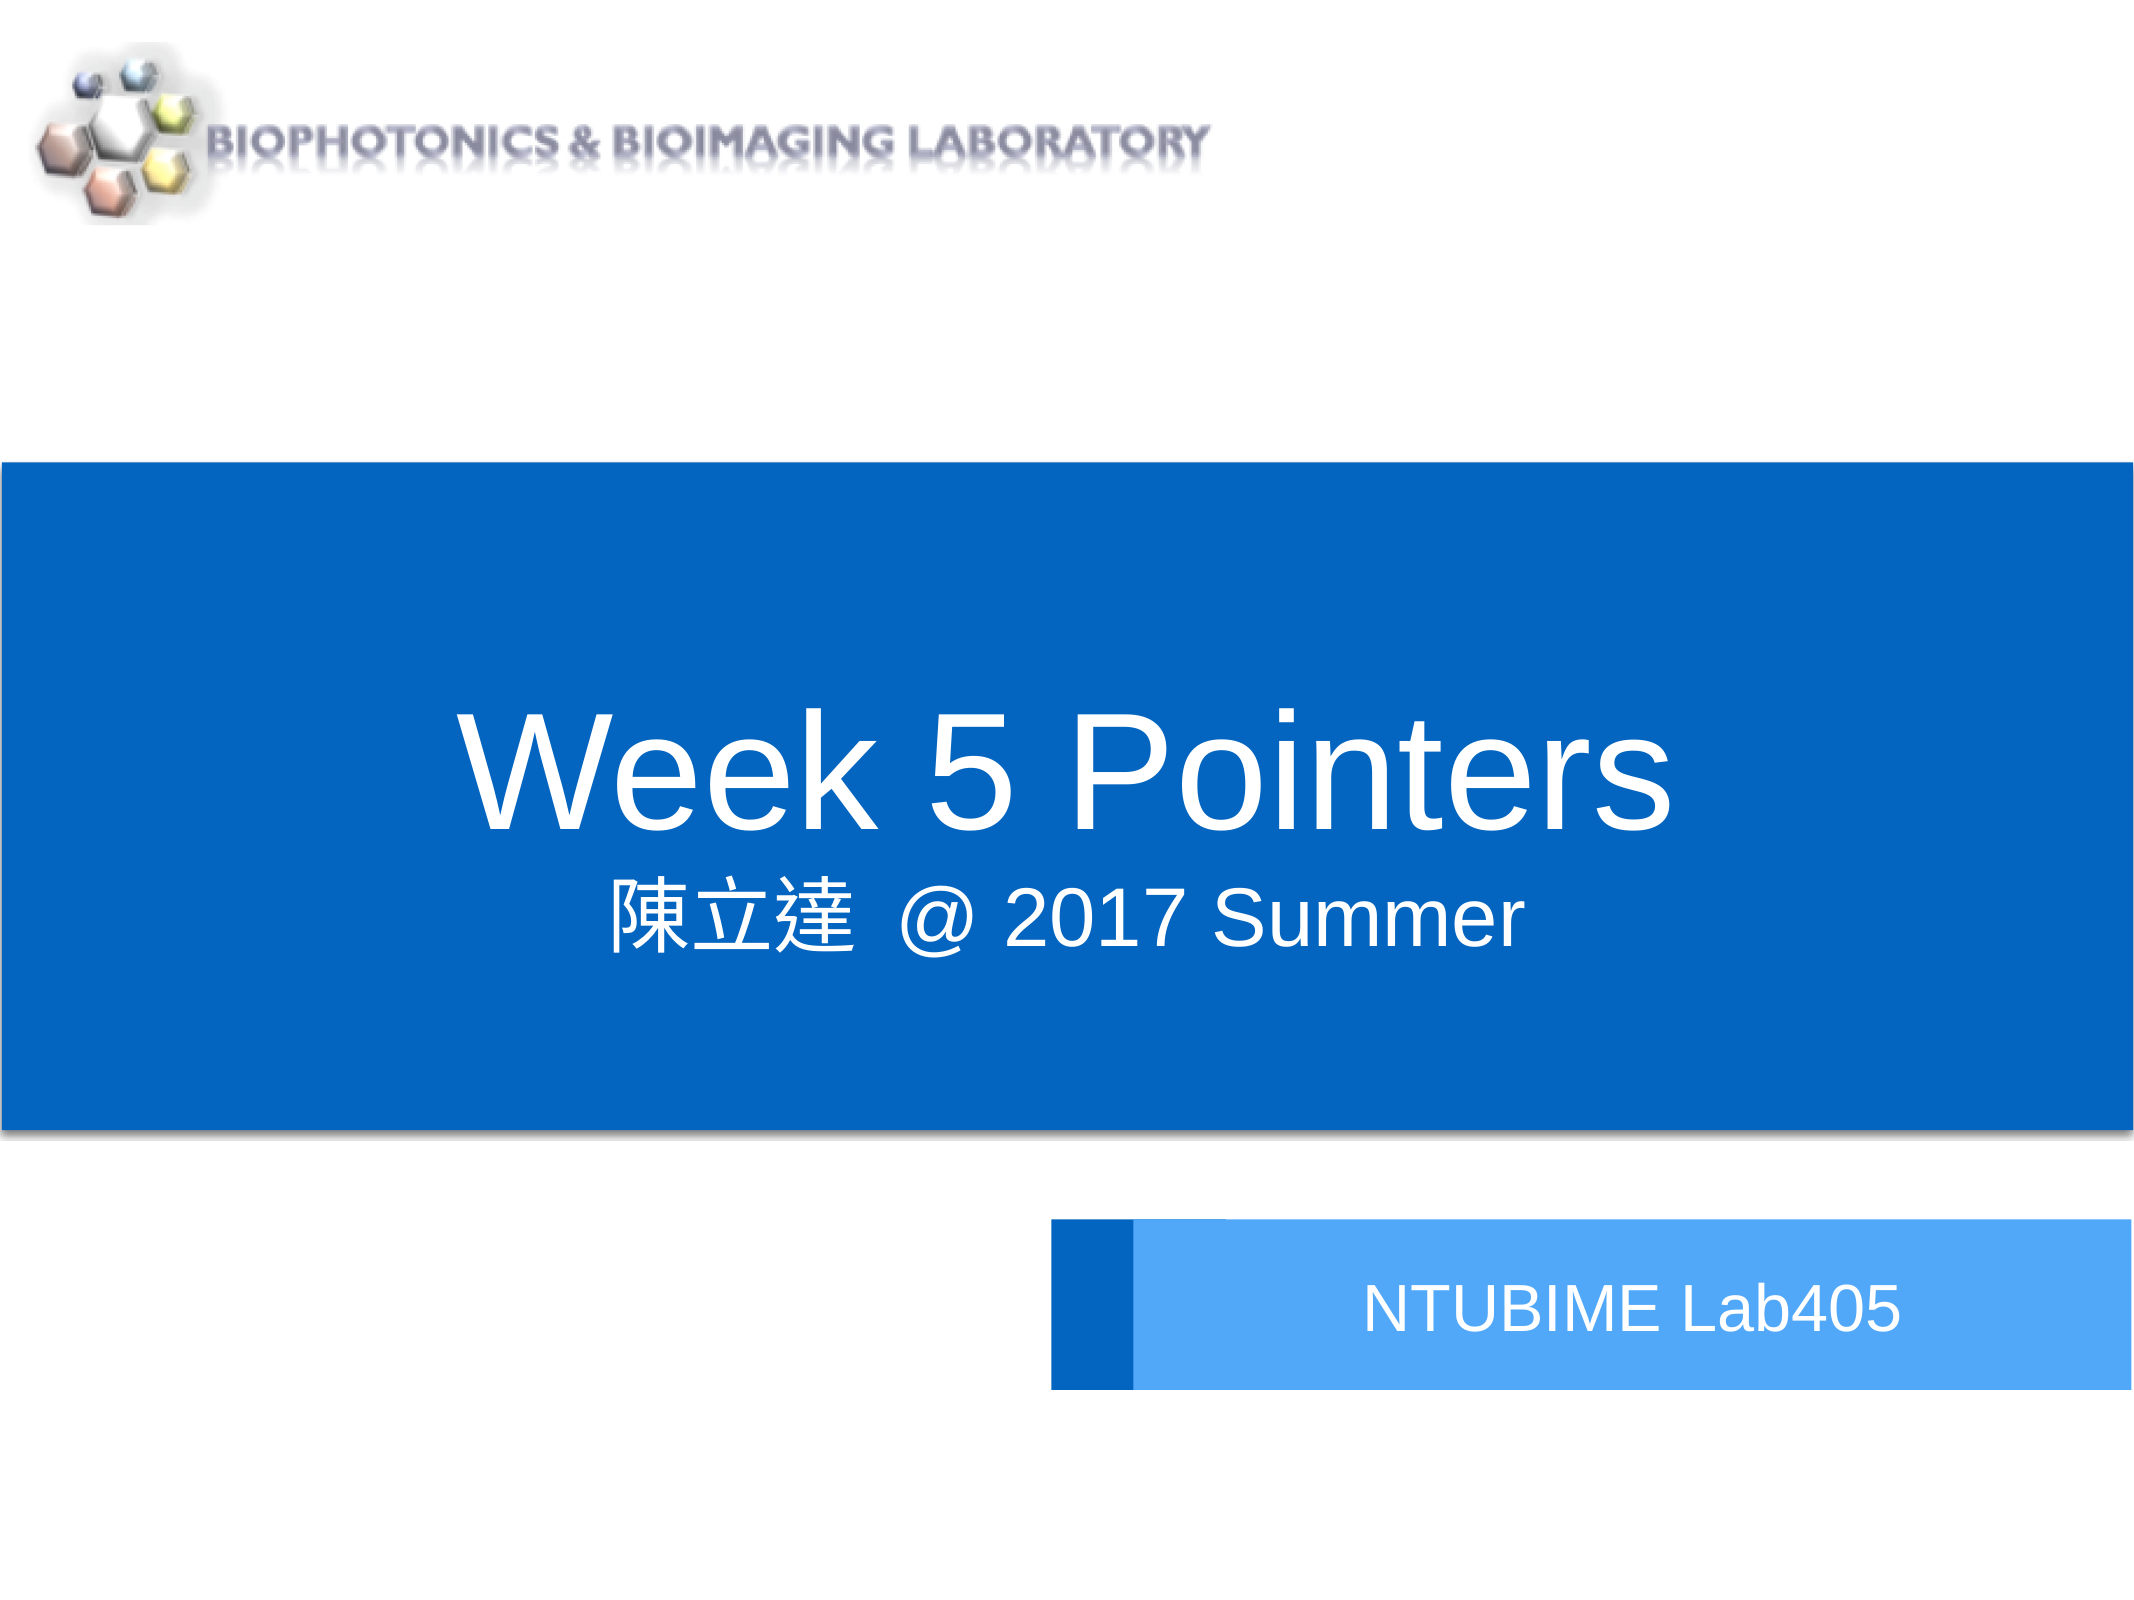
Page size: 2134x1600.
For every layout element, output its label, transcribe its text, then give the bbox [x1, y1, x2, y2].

text_box NTUBIME Lab405 [1133, 1219, 2132, 1390]
title Week 5 Pointers 陳立達 @ 2017 Summer [207, 429, 1926, 972]
picture [28, 42, 1243, 244]
text_box [1, 462, 2134, 1131]
text_box [1051, 1219, 1133, 1390]
